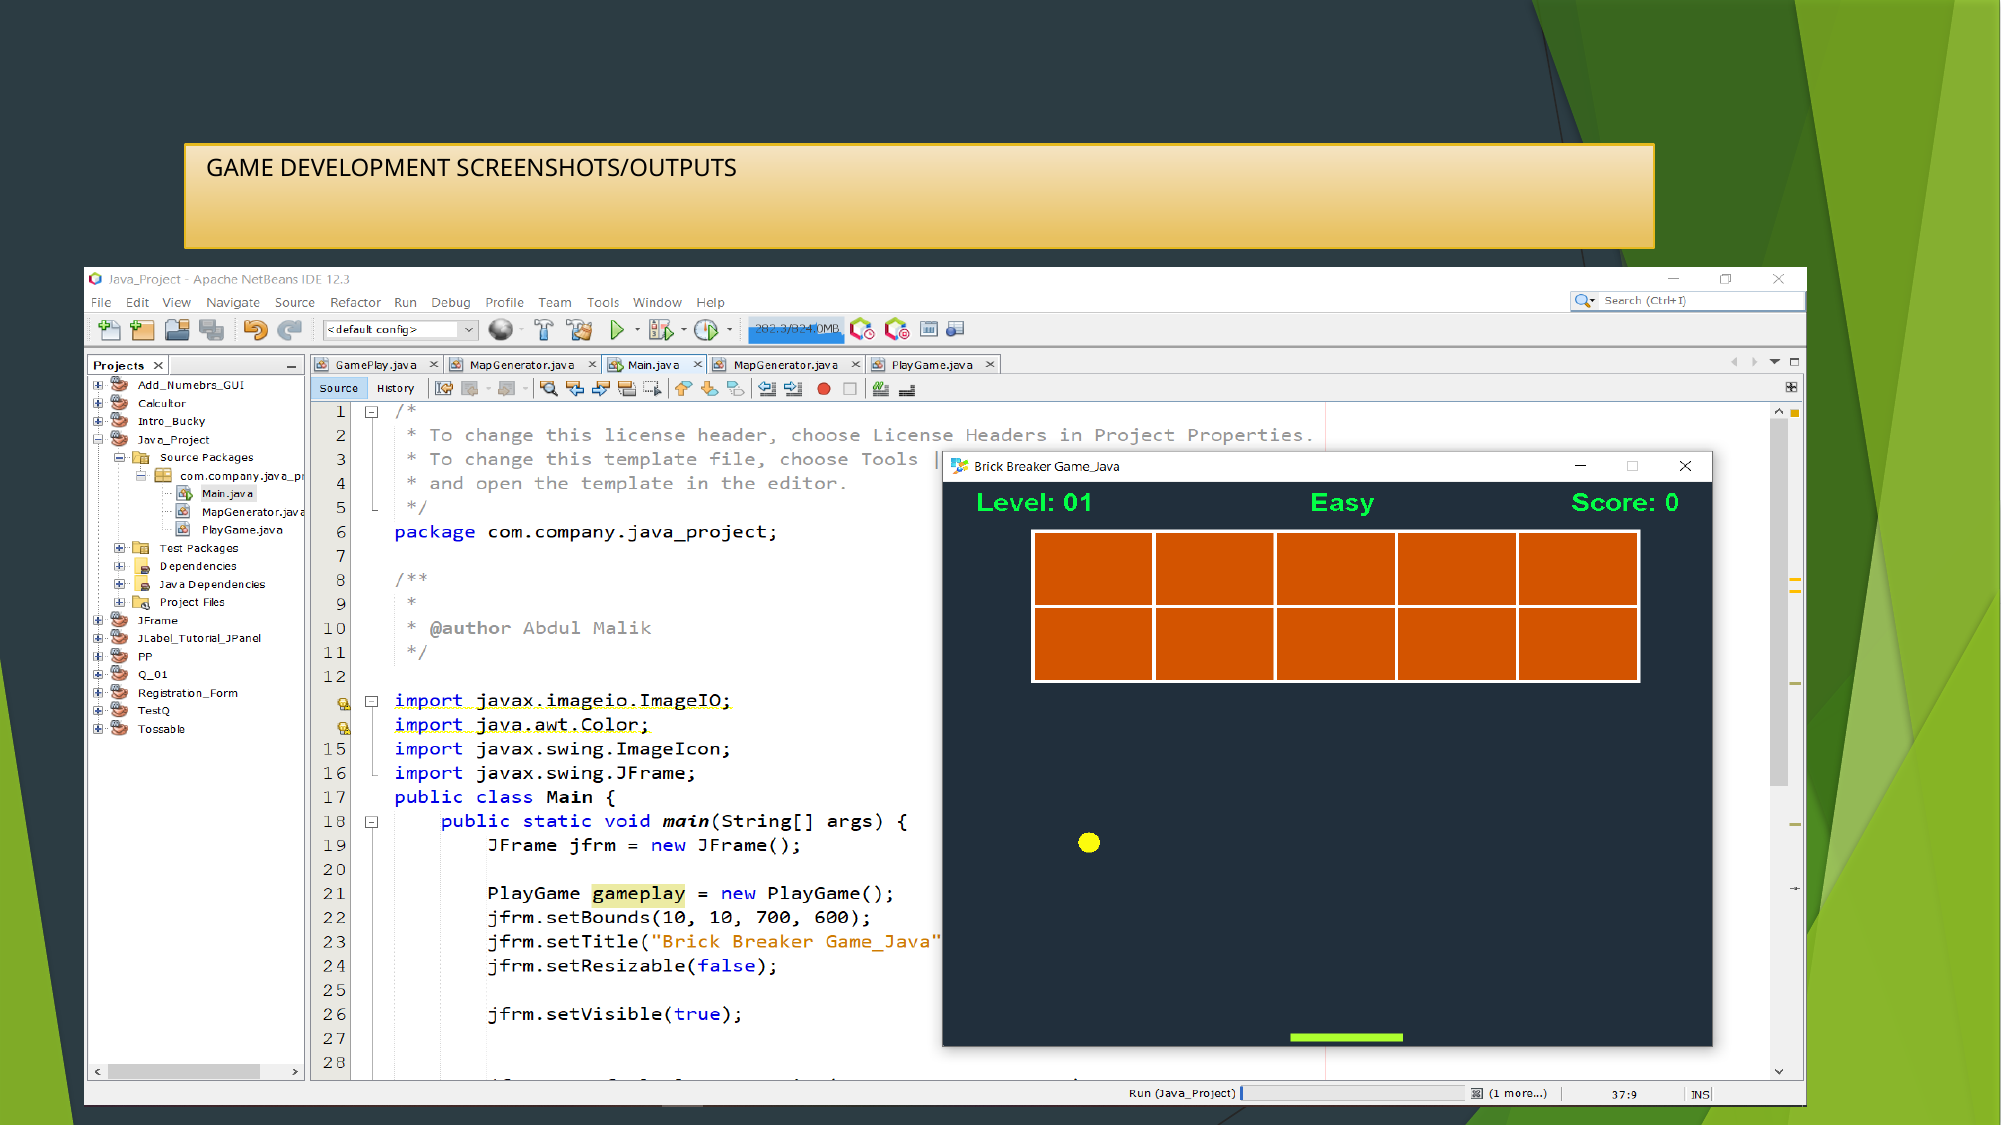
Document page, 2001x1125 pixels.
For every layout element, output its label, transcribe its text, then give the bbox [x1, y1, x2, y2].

title GAME DEVELOPMENT SCREENSHOTS/OUTPUTS [184, 143, 1655, 249]
picture [84, 267, 1808, 1108]
